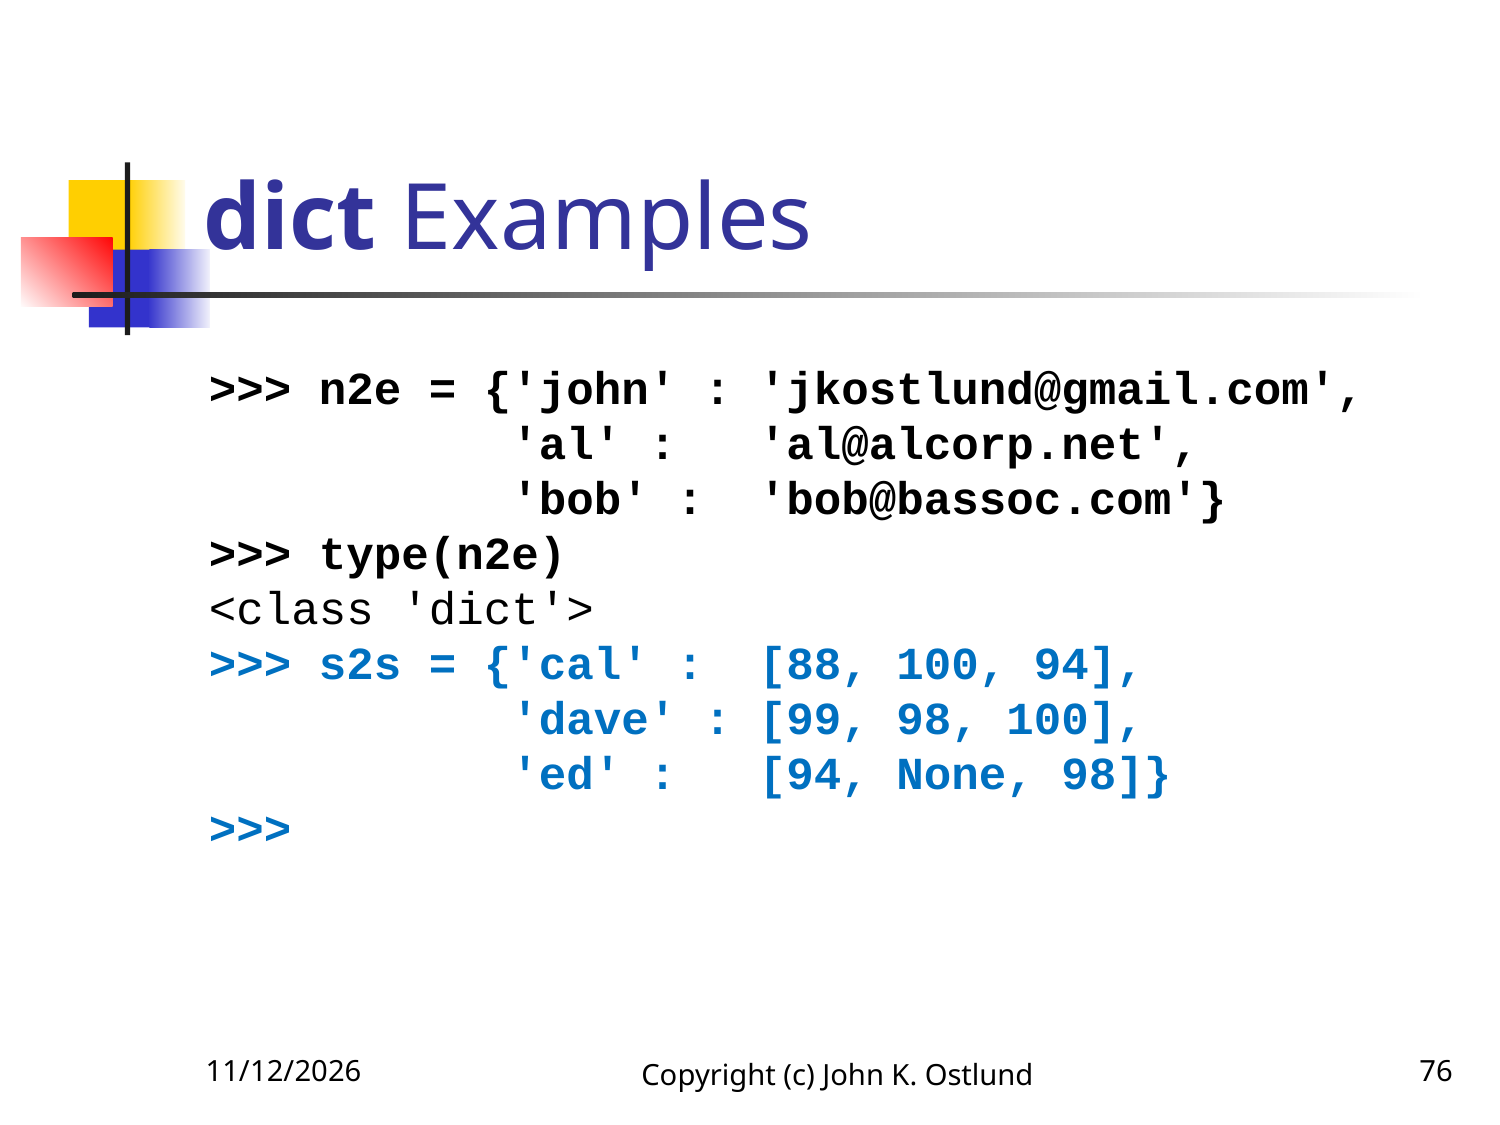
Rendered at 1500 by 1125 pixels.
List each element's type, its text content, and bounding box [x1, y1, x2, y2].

title dict Examples [188, 35, 1468, 275]
footer Copyright (c) John K. Ostlund [599, 1023, 1076, 1100]
slide_number 76 [1154, 1023, 1468, 1100]
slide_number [190, 1023, 504, 1100]
list >>> n2e = {'john' : 'jkostlund@gmail.com', 'al' : 'al@alcorp.net', 'bob' : 'bob@bassoc.com'} >>> type(n2e) <class 'dict'> >>> s2s = {'cal' : [88, 100, 94], 'dave' : [99, 98, 100], 'ed' : [94, None, 98]} >>> [193, 331, 1469, 1006]
